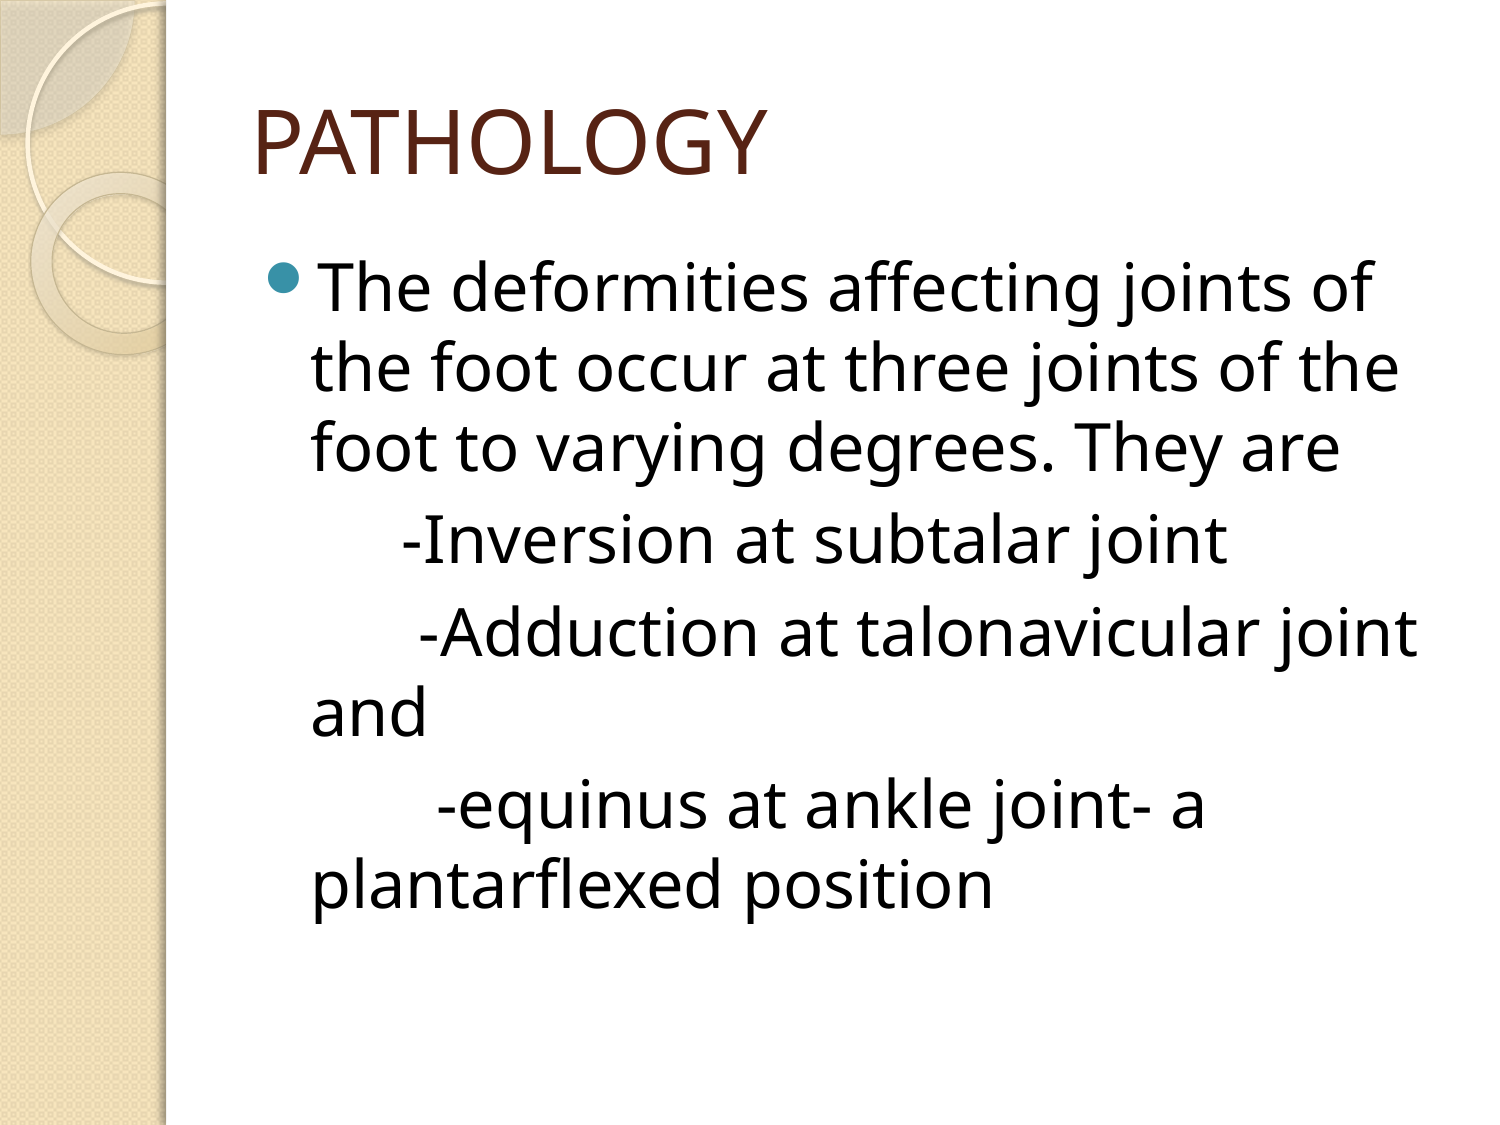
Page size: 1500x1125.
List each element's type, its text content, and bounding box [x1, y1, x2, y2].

title PATHOLOGY [235, 45, 1466, 233]
list The deformities affecting joints of the foot occur at three joints of the foot to varying degrees. They are -Inversion at subtalar joint -Adduction at talonavicular joint and -equinus at ankle joint- a plantarflexed position [235, 237, 1466, 1025]
